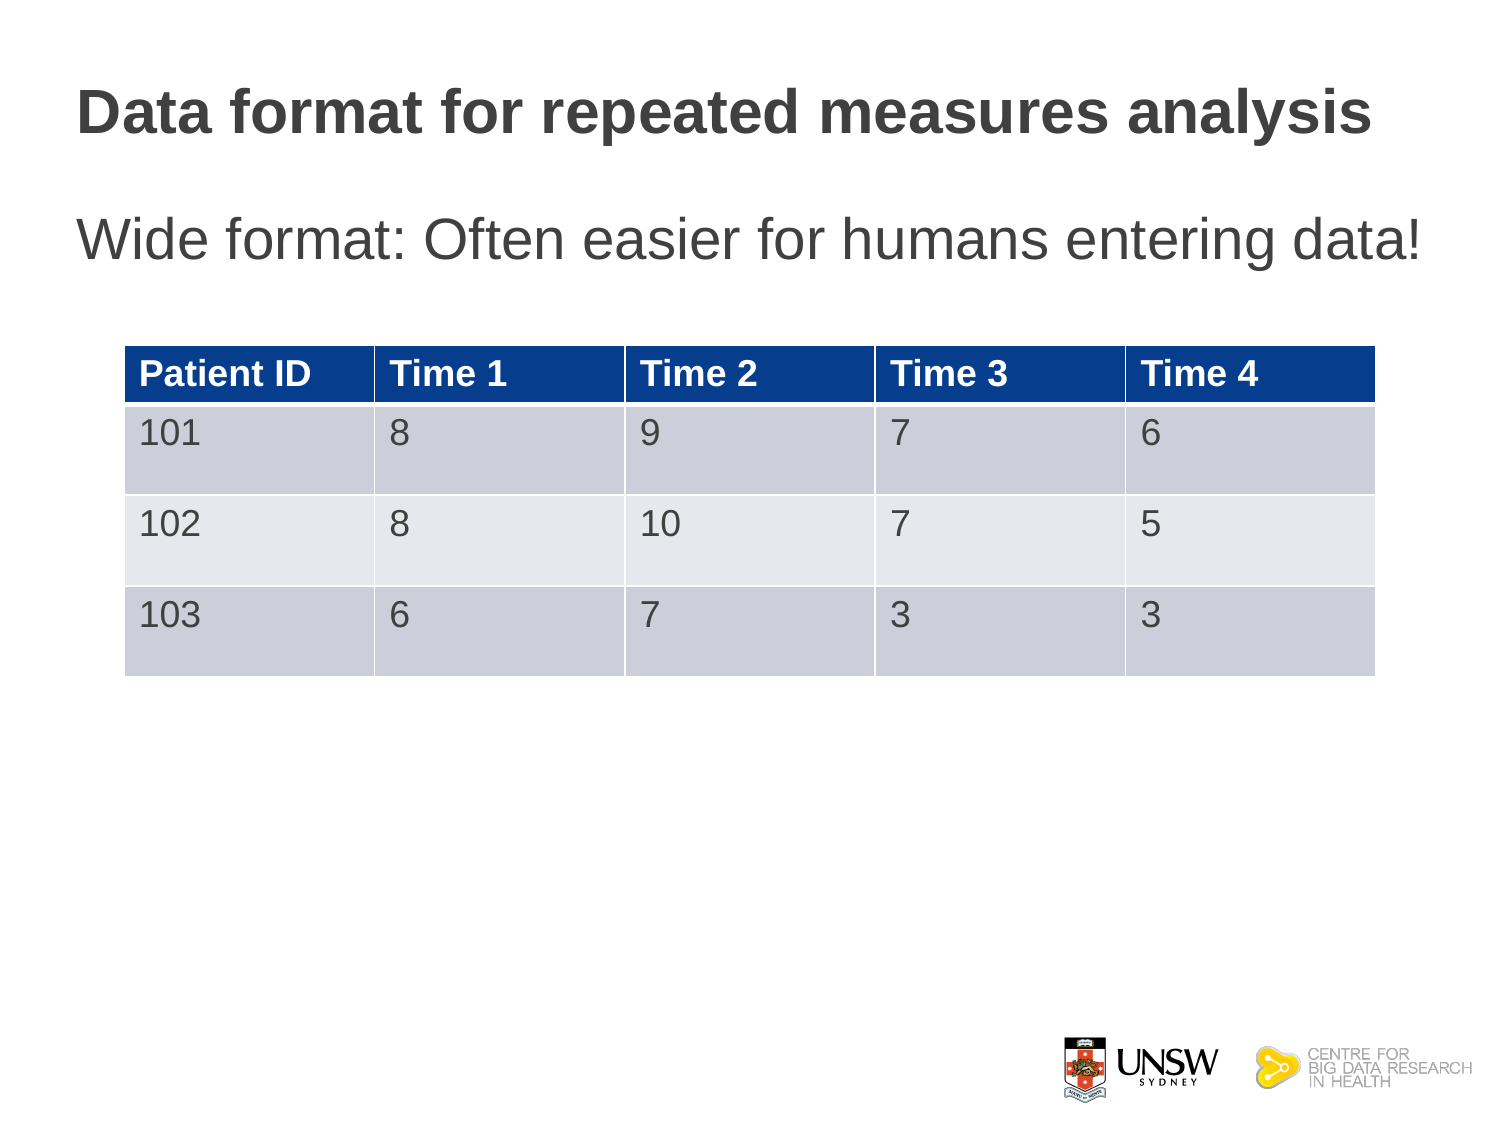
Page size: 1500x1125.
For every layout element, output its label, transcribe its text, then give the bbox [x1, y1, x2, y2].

table_cell 7 [876, 407, 1125, 494]
table_cell 101 [125, 407, 374, 494]
table_header Time 4 [1126, 346, 1375, 402]
table_header Time 1 [375, 346, 624, 402]
table_cell 9 [626, 407, 874, 494]
table_header Patient ID [125, 346, 374, 402]
table_cell 103 [125, 587, 374, 676]
table_cell 5 [1126, 496, 1375, 585]
table_header Time 3 [876, 346, 1125, 402]
table_cell 10 [626, 496, 874, 585]
table_cell 7 [876, 496, 1125, 585]
table_cell 6 [1126, 407, 1375, 494]
title Data format for repeated measures analysis [76, 71, 1424, 147]
table_cell 6 [375, 587, 624, 676]
picture [1045, 1023, 1495, 1118]
table_cell 3 [876, 587, 1125, 676]
table_cell 8 [375, 496, 624, 585]
table_cell 3 [1126, 587, 1375, 676]
table_cell 102 [125, 496, 374, 585]
table_cell 8 [375, 407, 624, 494]
table_header Time 2 [626, 346, 874, 402]
table_cell 7 [626, 587, 874, 676]
list Wide format: Often easier for humans entering data! [76, 201, 1459, 291]
